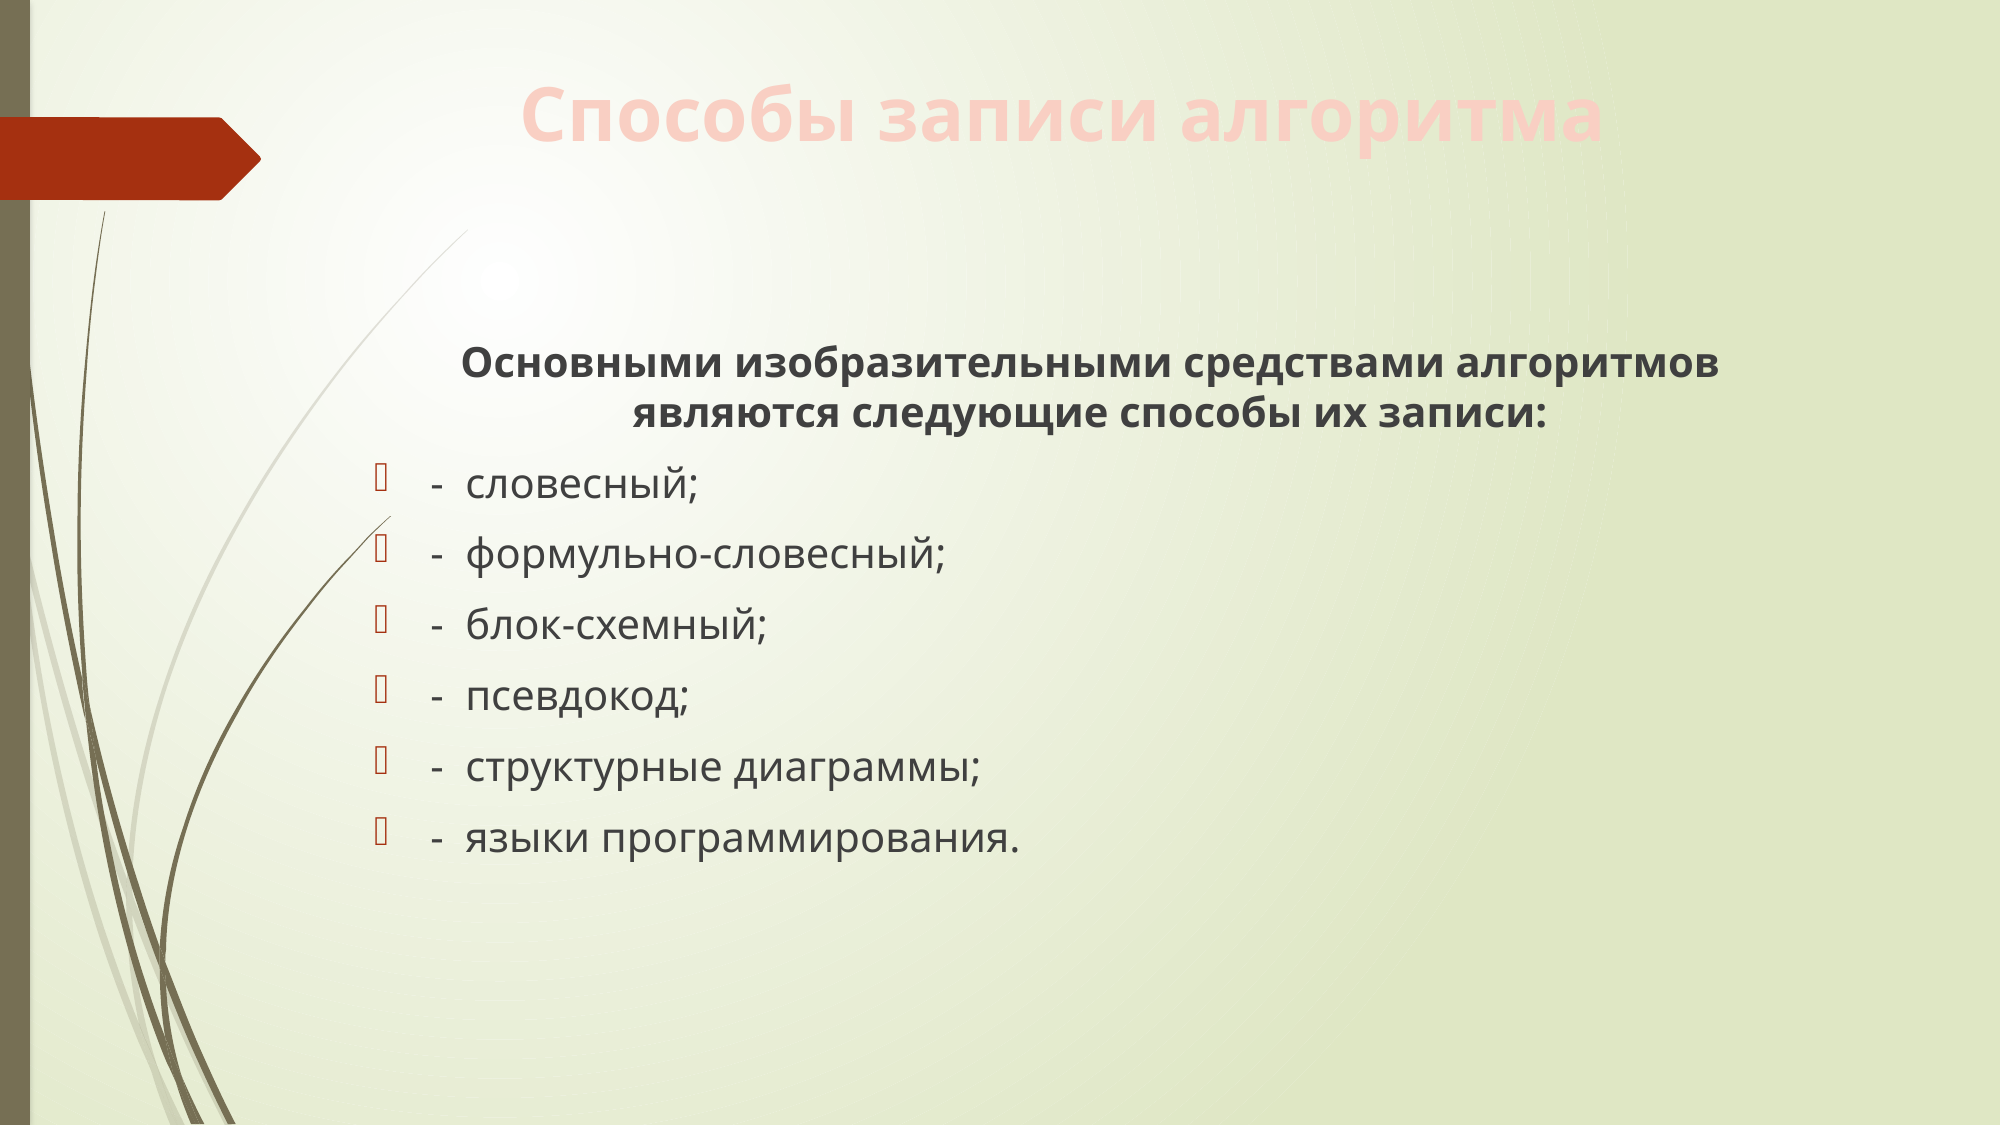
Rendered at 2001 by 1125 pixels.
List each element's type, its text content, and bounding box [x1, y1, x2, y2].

title Способы записи алгоритма [505, 58, 1646, 269]
list Основными изобразительными средствами алгоритмов являются следующие способы их записи: - словесный; - формульно-словесный; - блок-схемный; - псевдокод; - структурные диаграммы; - языки программирования. [359, 328, 1822, 1011]
